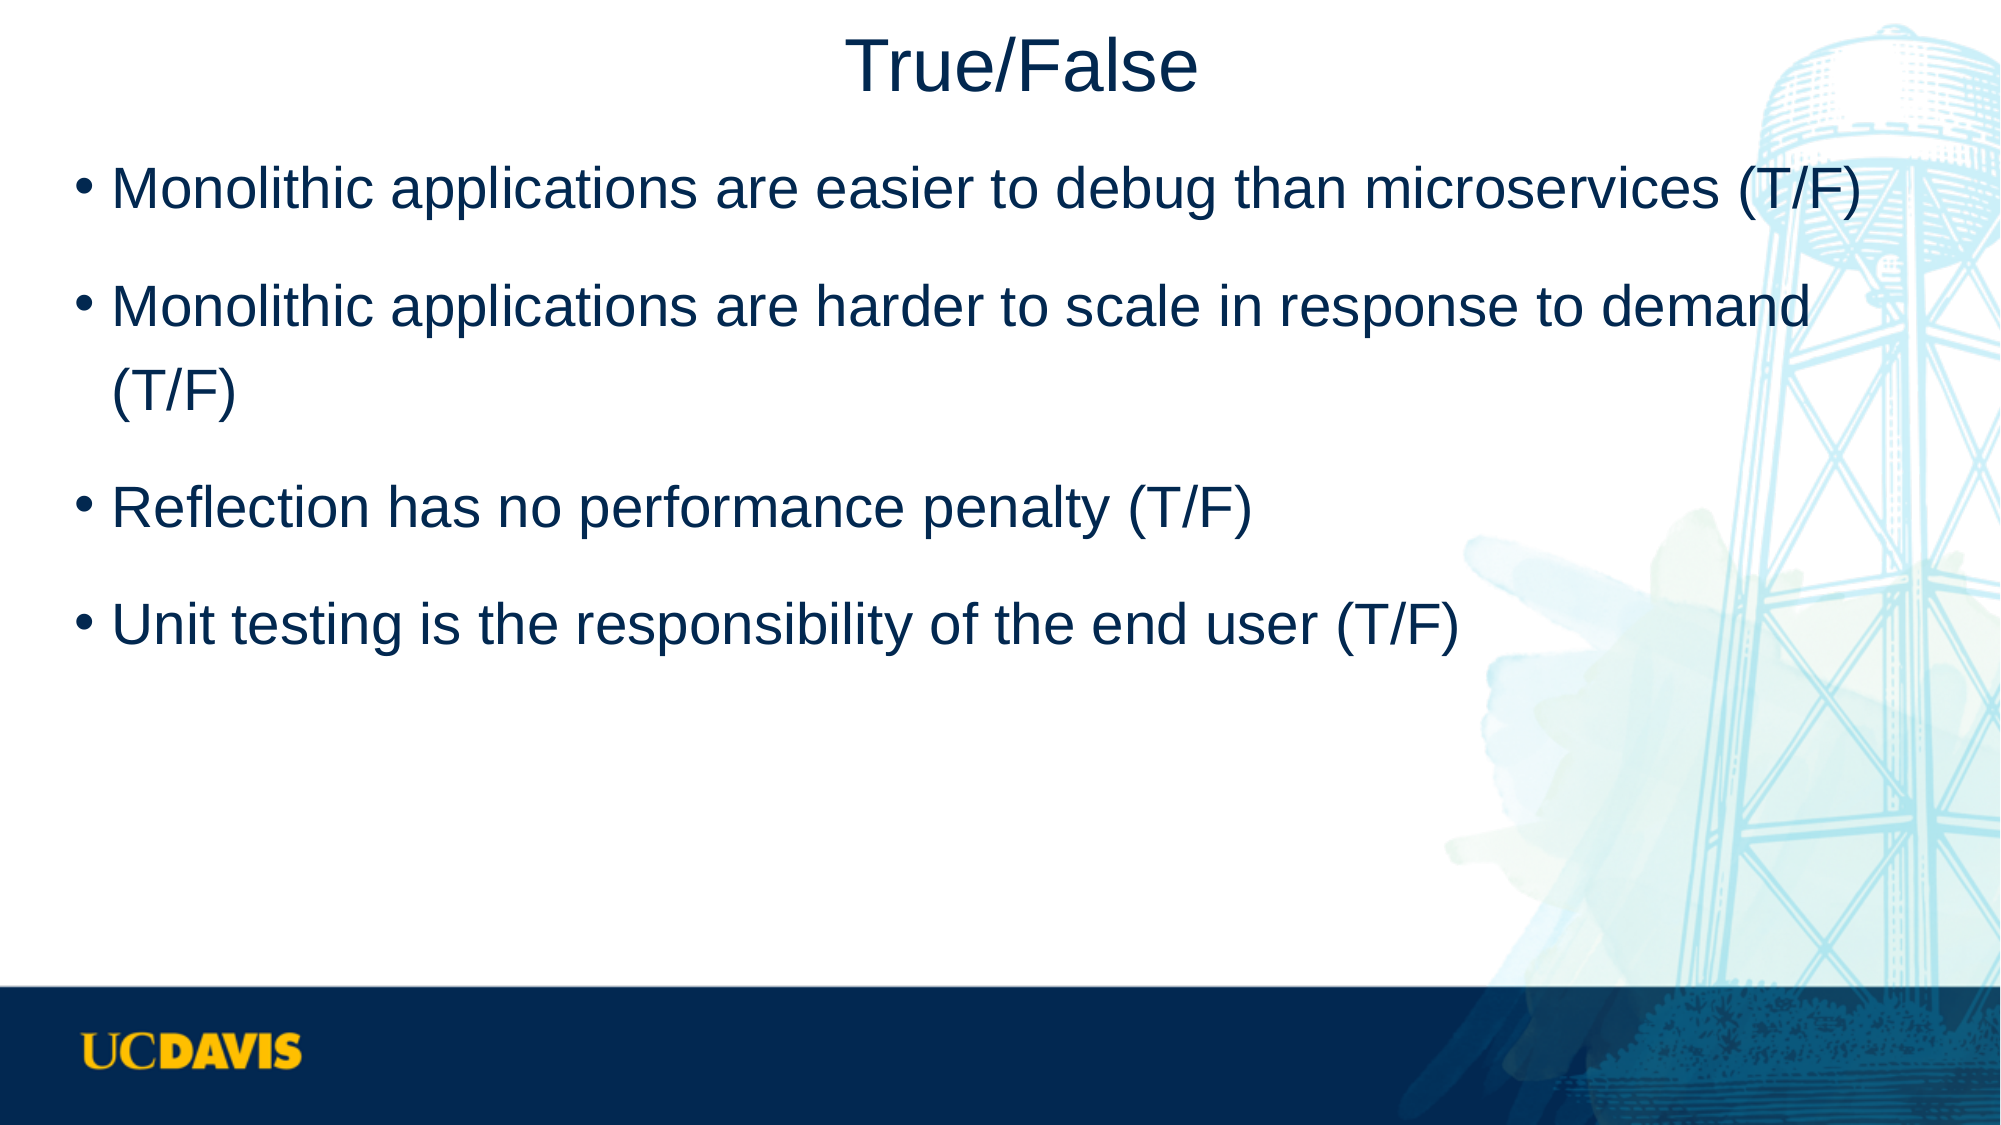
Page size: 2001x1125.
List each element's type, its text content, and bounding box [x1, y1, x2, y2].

list Monolithic applications are easier to debug than microservices (T/F) Monolithic applications are harder to scale in response to demand (T/F) Reflection has no performance penalty (T/F) Unit testing is the responsibility of the end user (T/F) [59, 128, 1938, 985]
picture [0, 0, 2001, 1125]
title True/False [0, 0, 2000, 115]
